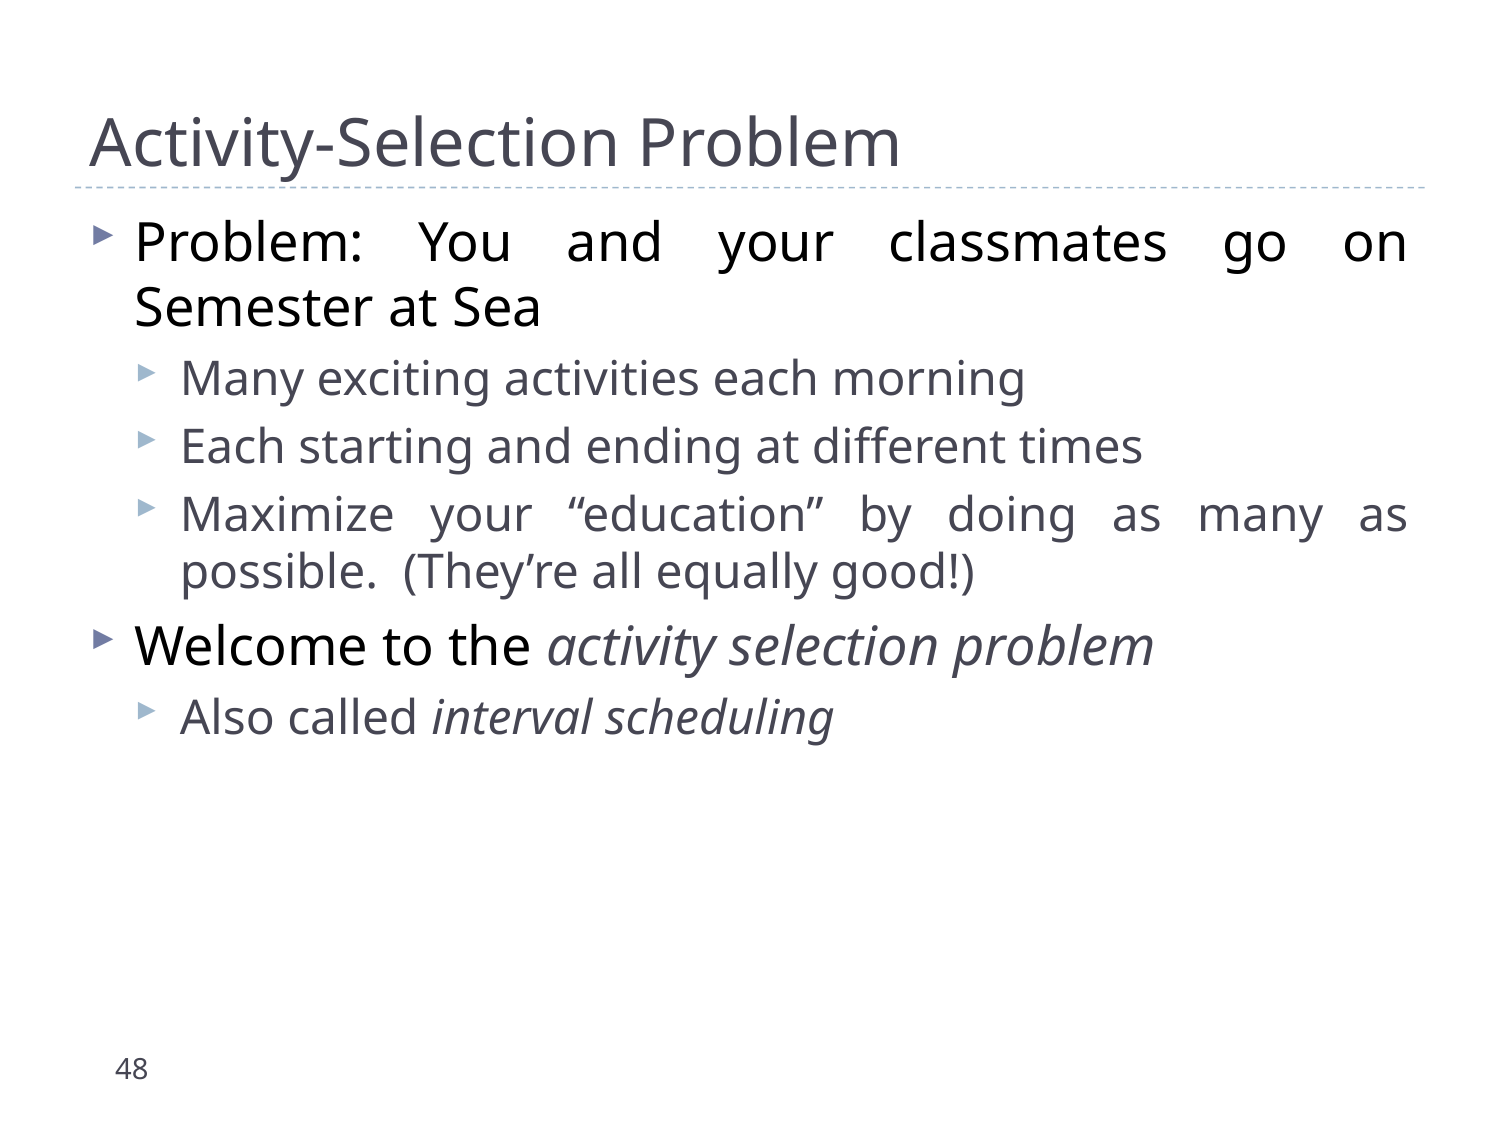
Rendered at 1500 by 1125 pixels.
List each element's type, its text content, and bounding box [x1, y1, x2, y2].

slide_number 48 [100, 1042, 426, 1103]
list Problem: You and your classmates go on Semester at Sea Many exciting activities each morning Each starting and ending at different times Maximize your “education” by doing as many as possible. (They’re all equally good!) Welcome to the activity selection problem Also called interval scheduling [75, 200, 1425, 1010]
title Activity-Selection Problem [75, 24, 1425, 188]
